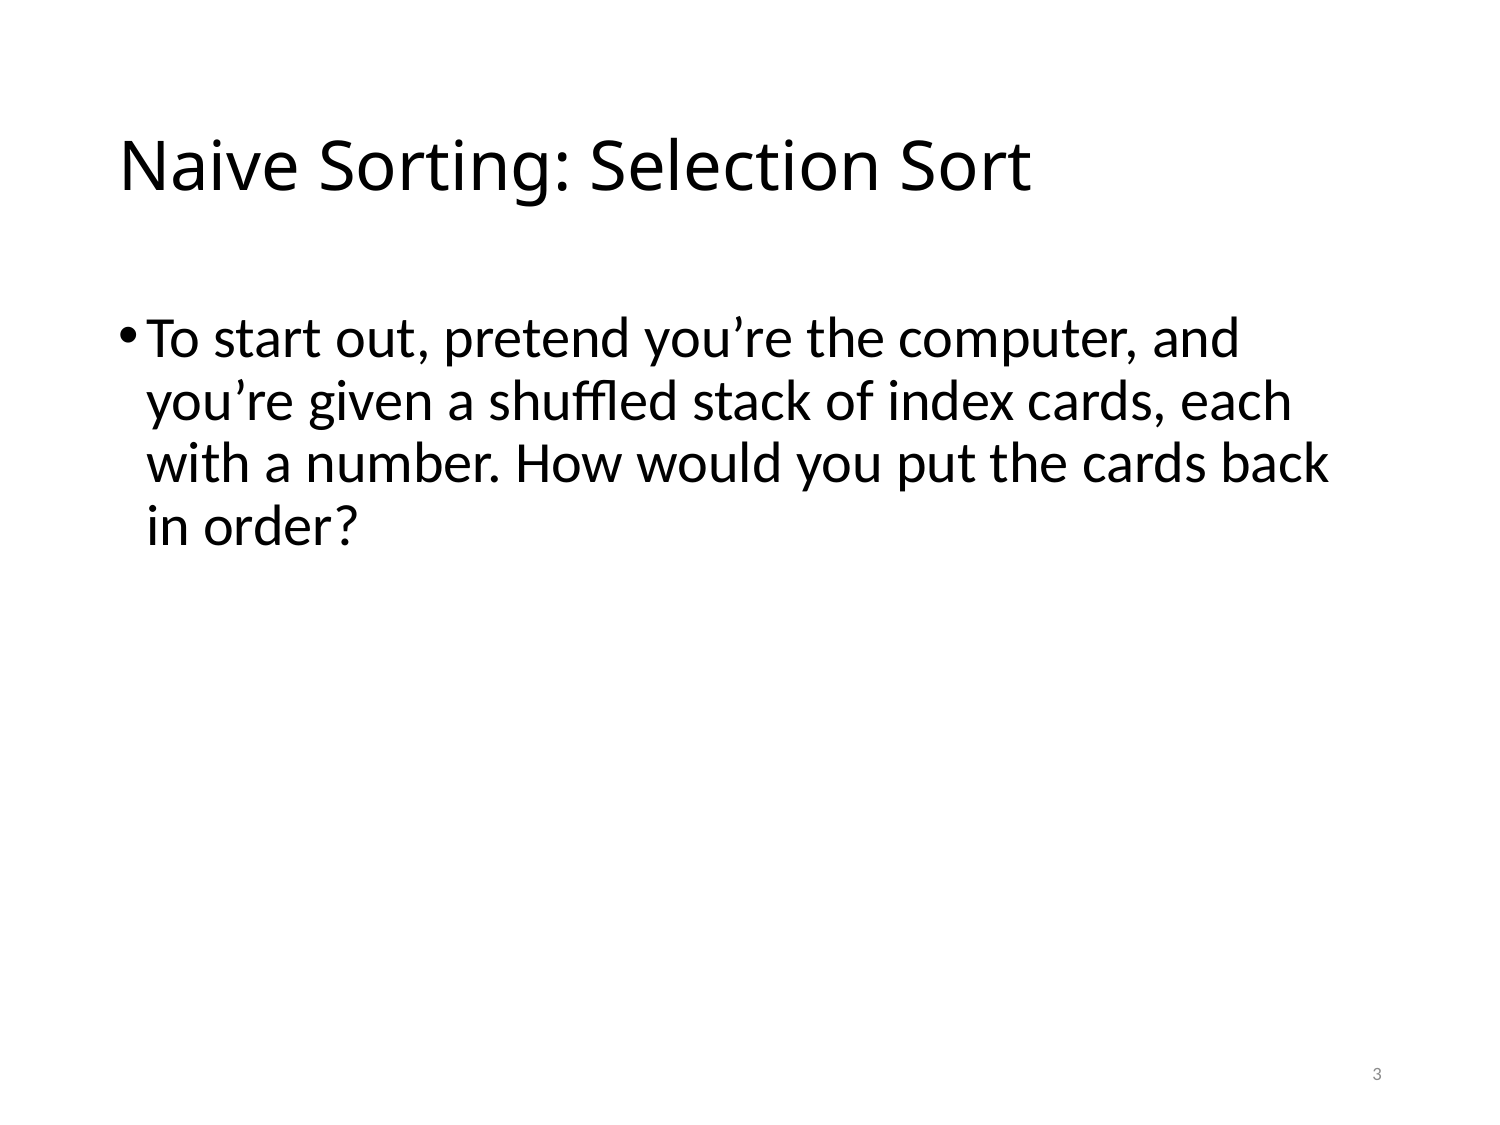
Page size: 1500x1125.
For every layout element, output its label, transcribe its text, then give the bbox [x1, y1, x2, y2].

list To start out, pretend you’re the computer, and you’re given a shuffled stack of index cards, each with a number. How would you put the cards back in order? [103, 299, 1397, 1014]
title Naive Sorting: Selection Sort [103, 59, 1397, 278]
slide_number 3 [1059, 1042, 1397, 1103]
